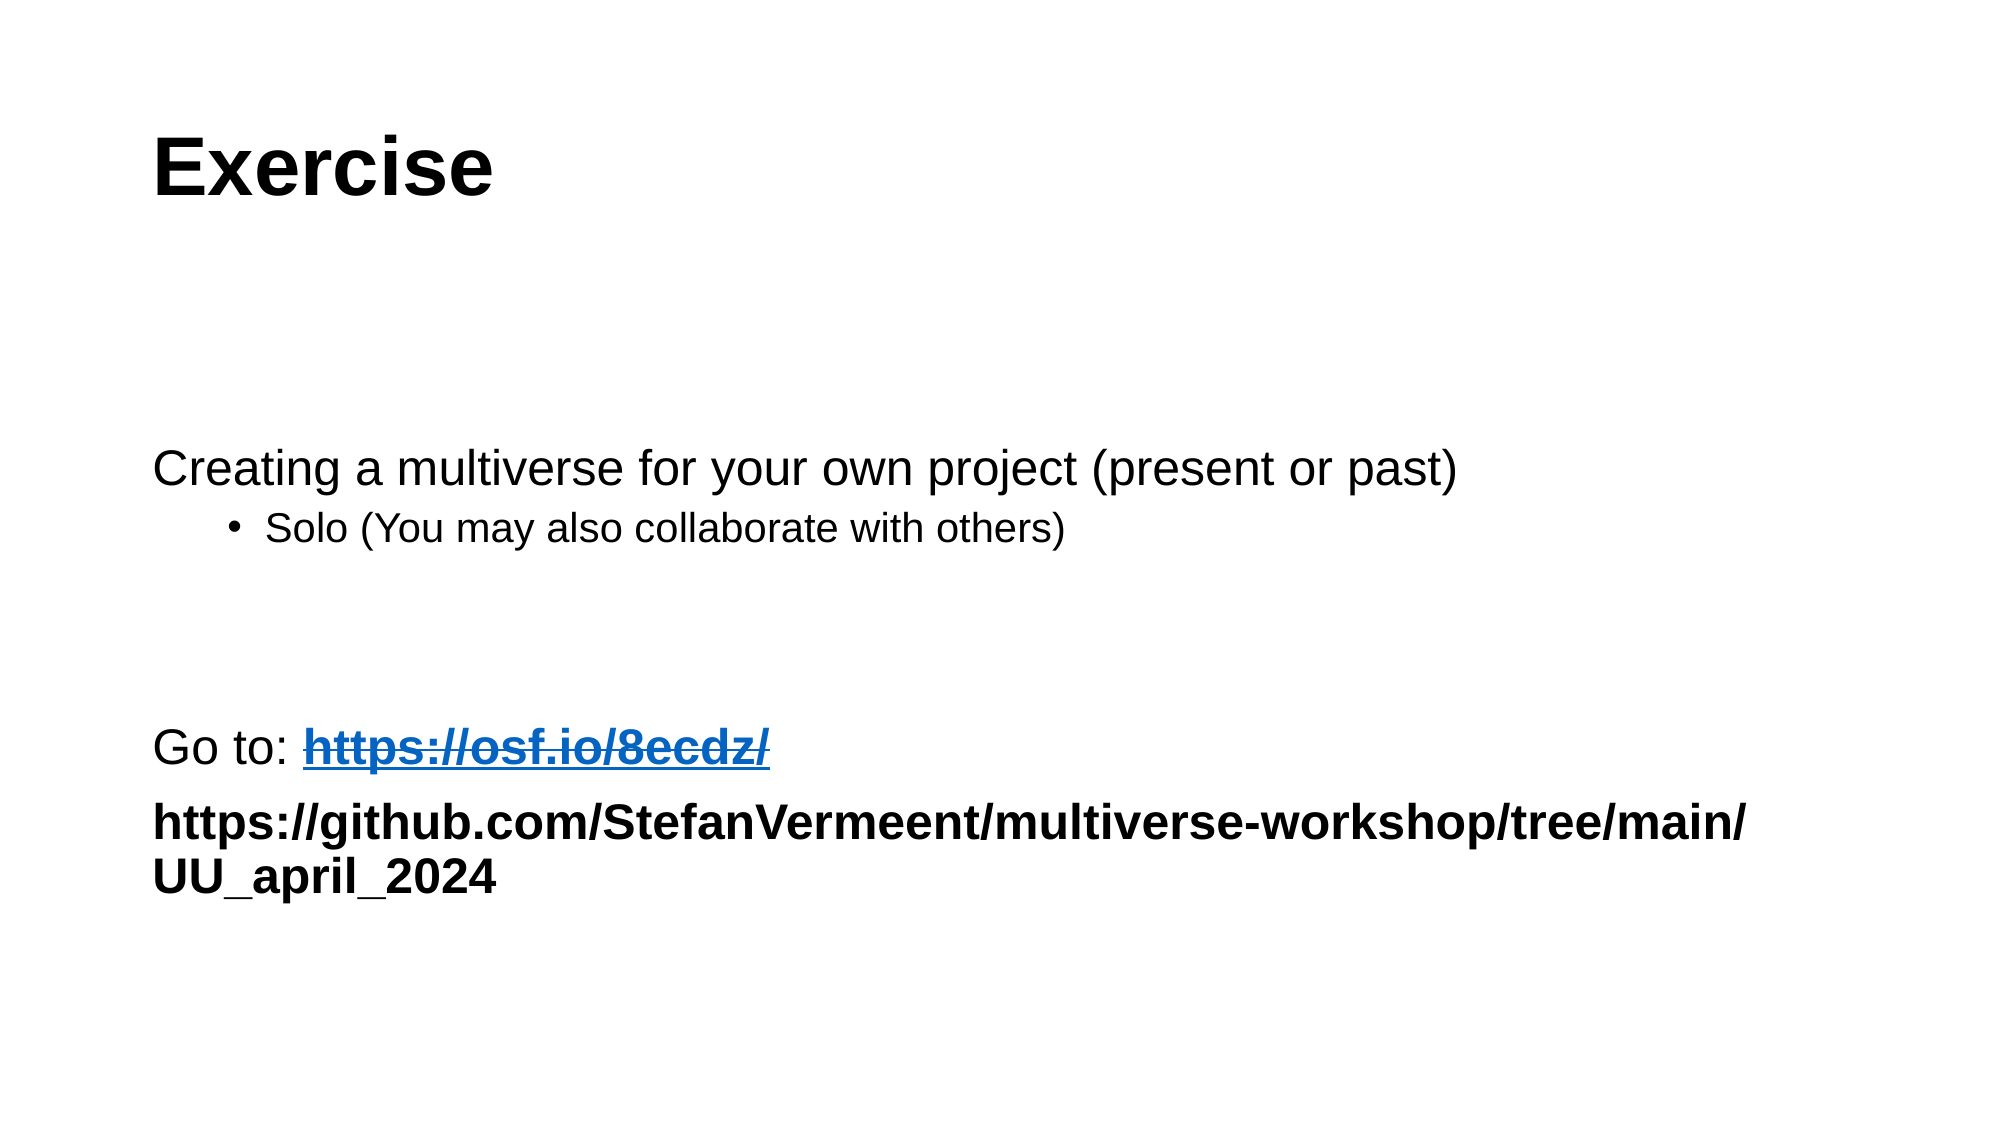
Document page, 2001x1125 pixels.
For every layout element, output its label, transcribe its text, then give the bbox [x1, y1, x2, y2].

title Exercise [137, 59, 1863, 278]
list Creating a multiverse for your own project (present or past) Solo (You may also collaborate with others) Go to: https://osf.io/8ecdz/ https://github.com/StefanVermeent/multiverse-workshop/tree/main/UU_april_2024 [137, 299, 1863, 1014]
